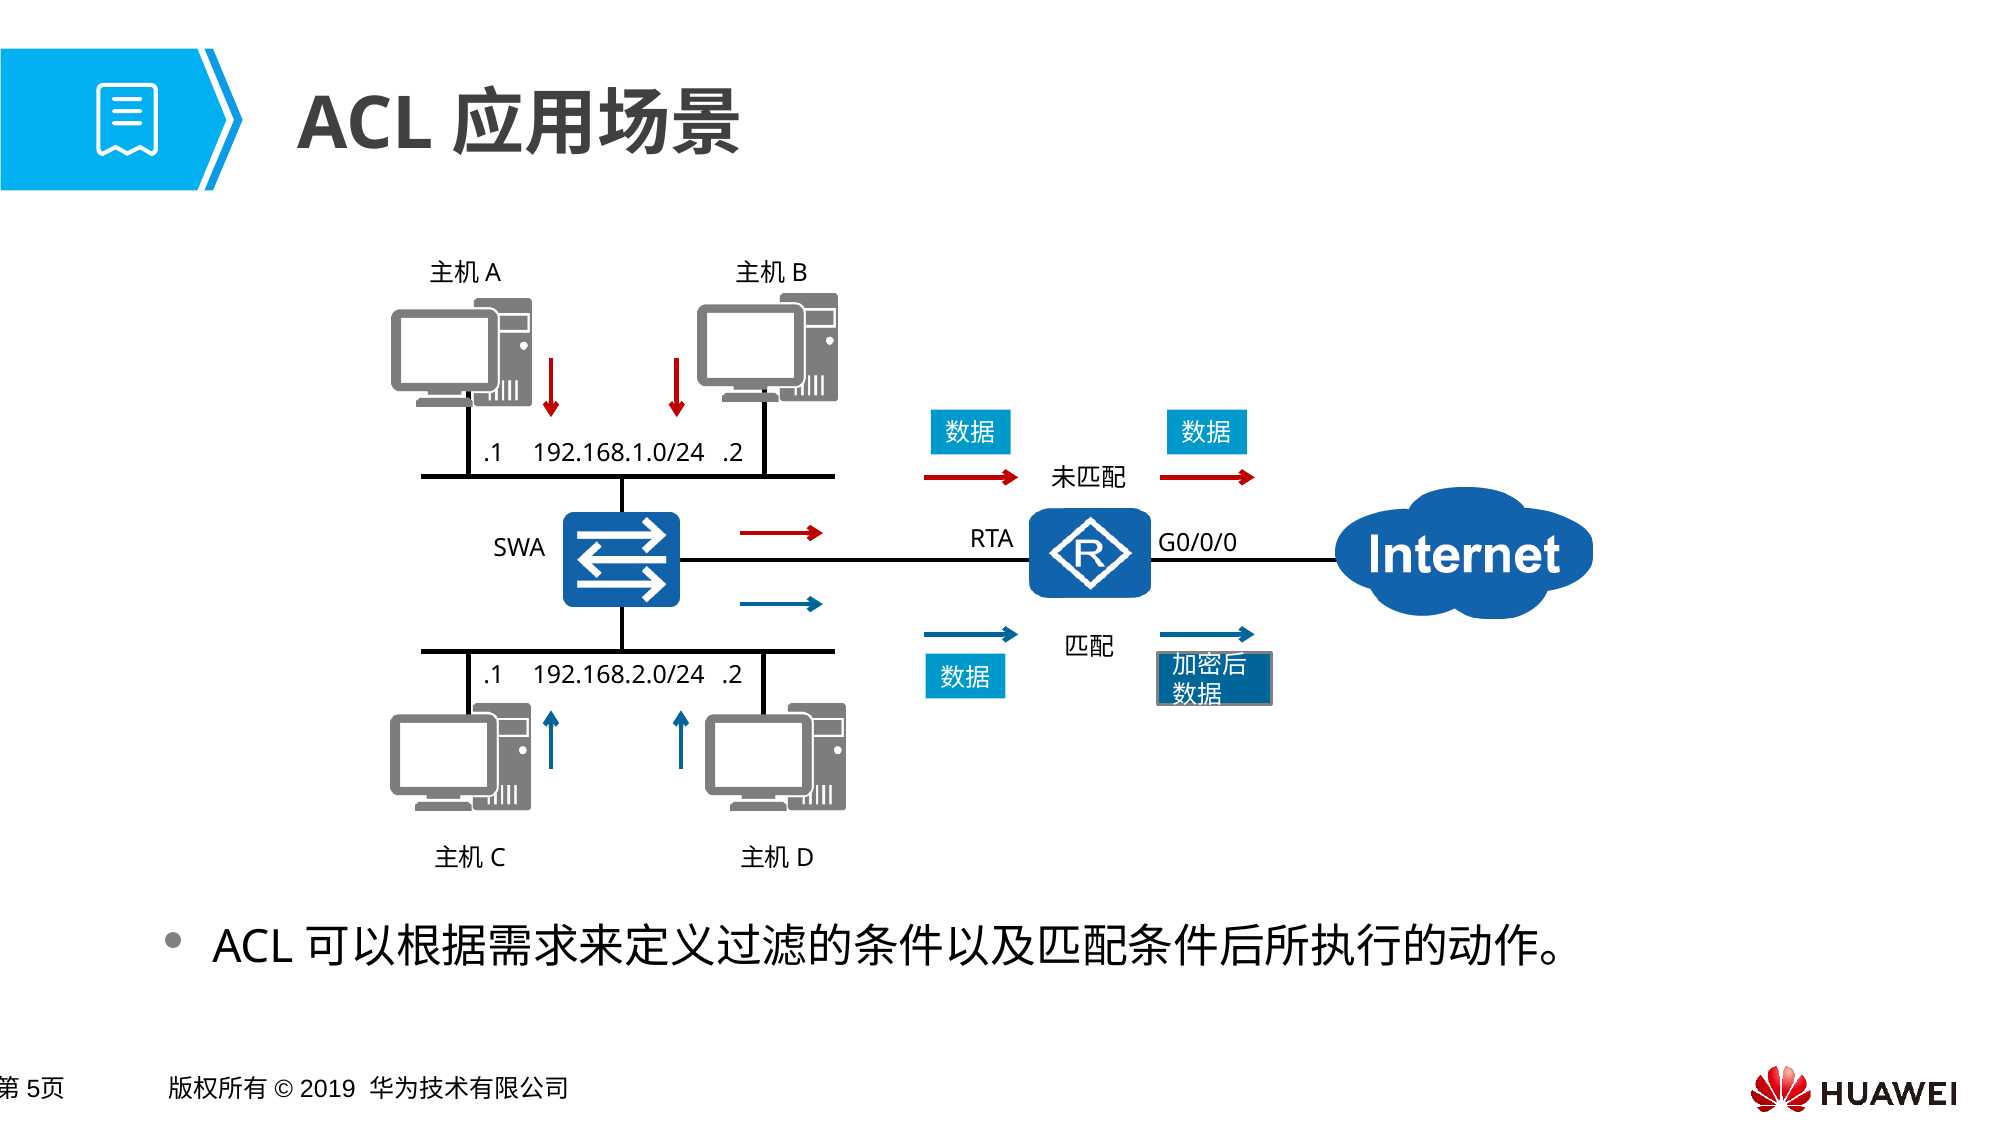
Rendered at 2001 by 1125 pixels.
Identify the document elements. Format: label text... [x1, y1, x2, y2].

title ACL应用场景 [261, 67, 1875, 173]
picture [696, 293, 838, 402]
picture [390, 298, 532, 407]
text_box 主机A [414, 249, 516, 295]
picture [704, 703, 846, 812]
text_box .2 [707, 428, 759, 474]
picture [1751, 1066, 1956, 1112]
text_box 主机C [419, 834, 521, 879]
text_box 数据 [930, 409, 1011, 455]
text_box G0/0/0 [1155, 519, 1272, 559]
text_box .2 [706, 660, 758, 697]
picture [563, 512, 680, 607]
text_box SWA [478, 523, 558, 569]
text_box 未匹配 [1036, 453, 1142, 499]
picture [1029, 508, 1151, 598]
text_box 加密后数据 [1157, 652, 1272, 705]
picture [1335, 487, 1594, 619]
text_box 数据 [925, 653, 1006, 699]
text_box 主机D [725, 834, 829, 879]
text_box 匹配 [1049, 623, 1130, 669]
text_box 数据 [1167, 409, 1247, 455]
text_box 192.168.2.0/24 [517, 660, 720, 696]
list ACL可以根据需求来定义过滤的条件以及匹配条件后所执行的动作。 [149, 184, 1883, 953]
text_box 192.168.1.0/24 [520, 428, 707, 474]
text_box .1 [472, 660, 520, 697]
text_box 主机B [720, 249, 823, 292]
text_box .1 [472, 428, 520, 474]
picture [389, 703, 531, 812]
text_box RTA [955, 515, 1024, 559]
